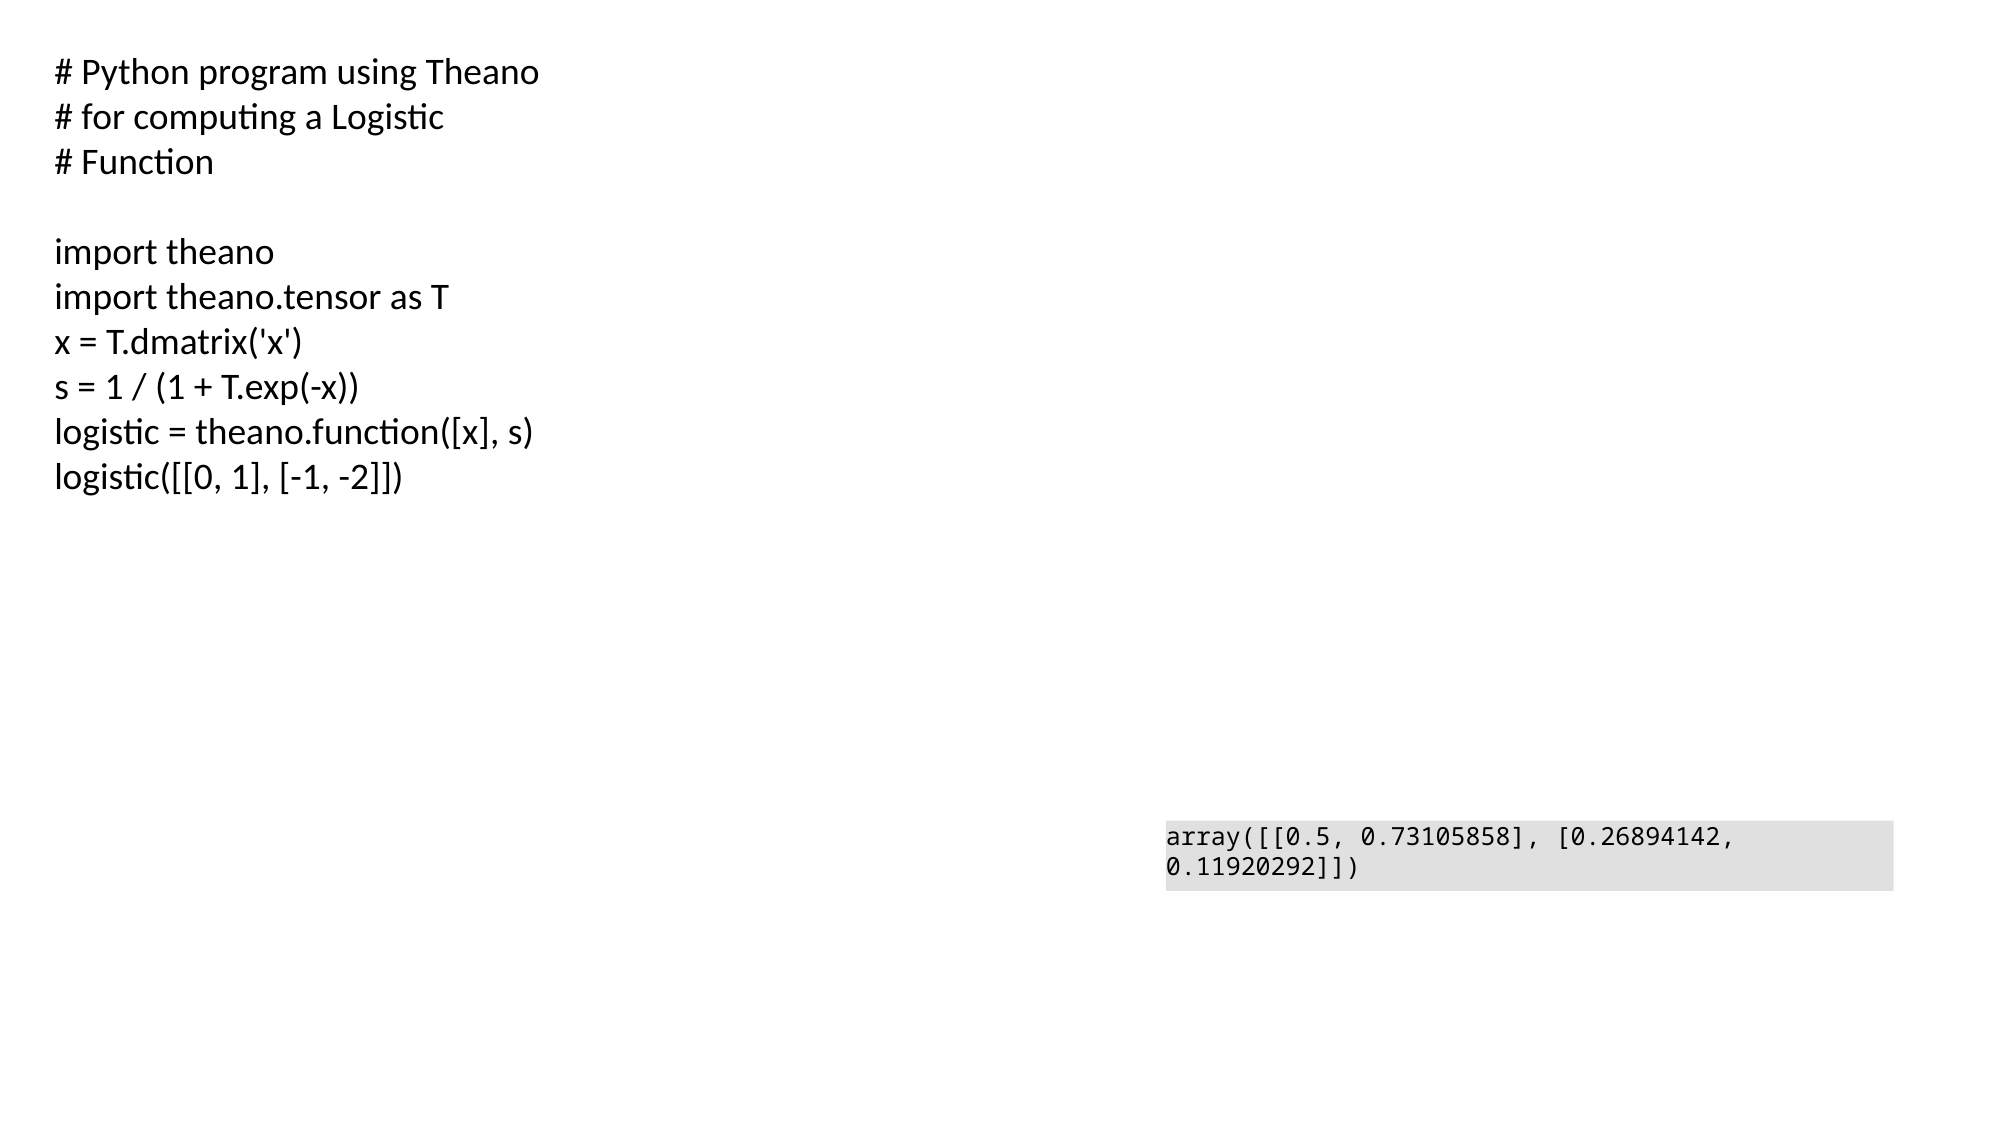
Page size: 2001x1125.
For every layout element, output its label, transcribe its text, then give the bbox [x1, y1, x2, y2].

text_box array([[0.5, 0.73105858], [0.26894142, 0.11920292]]) [1165, 820, 1894, 891]
text_box # Python program using Theano # for computing a Logistic # Function import theano import theano.tensor as T x = T.dmatrix('x') s = 1 / (1 + T.exp(-x)) logistic = theano.function([x], s) logistic([[0, 1], [-1, -2]]) [39, 39, 1040, 505]
